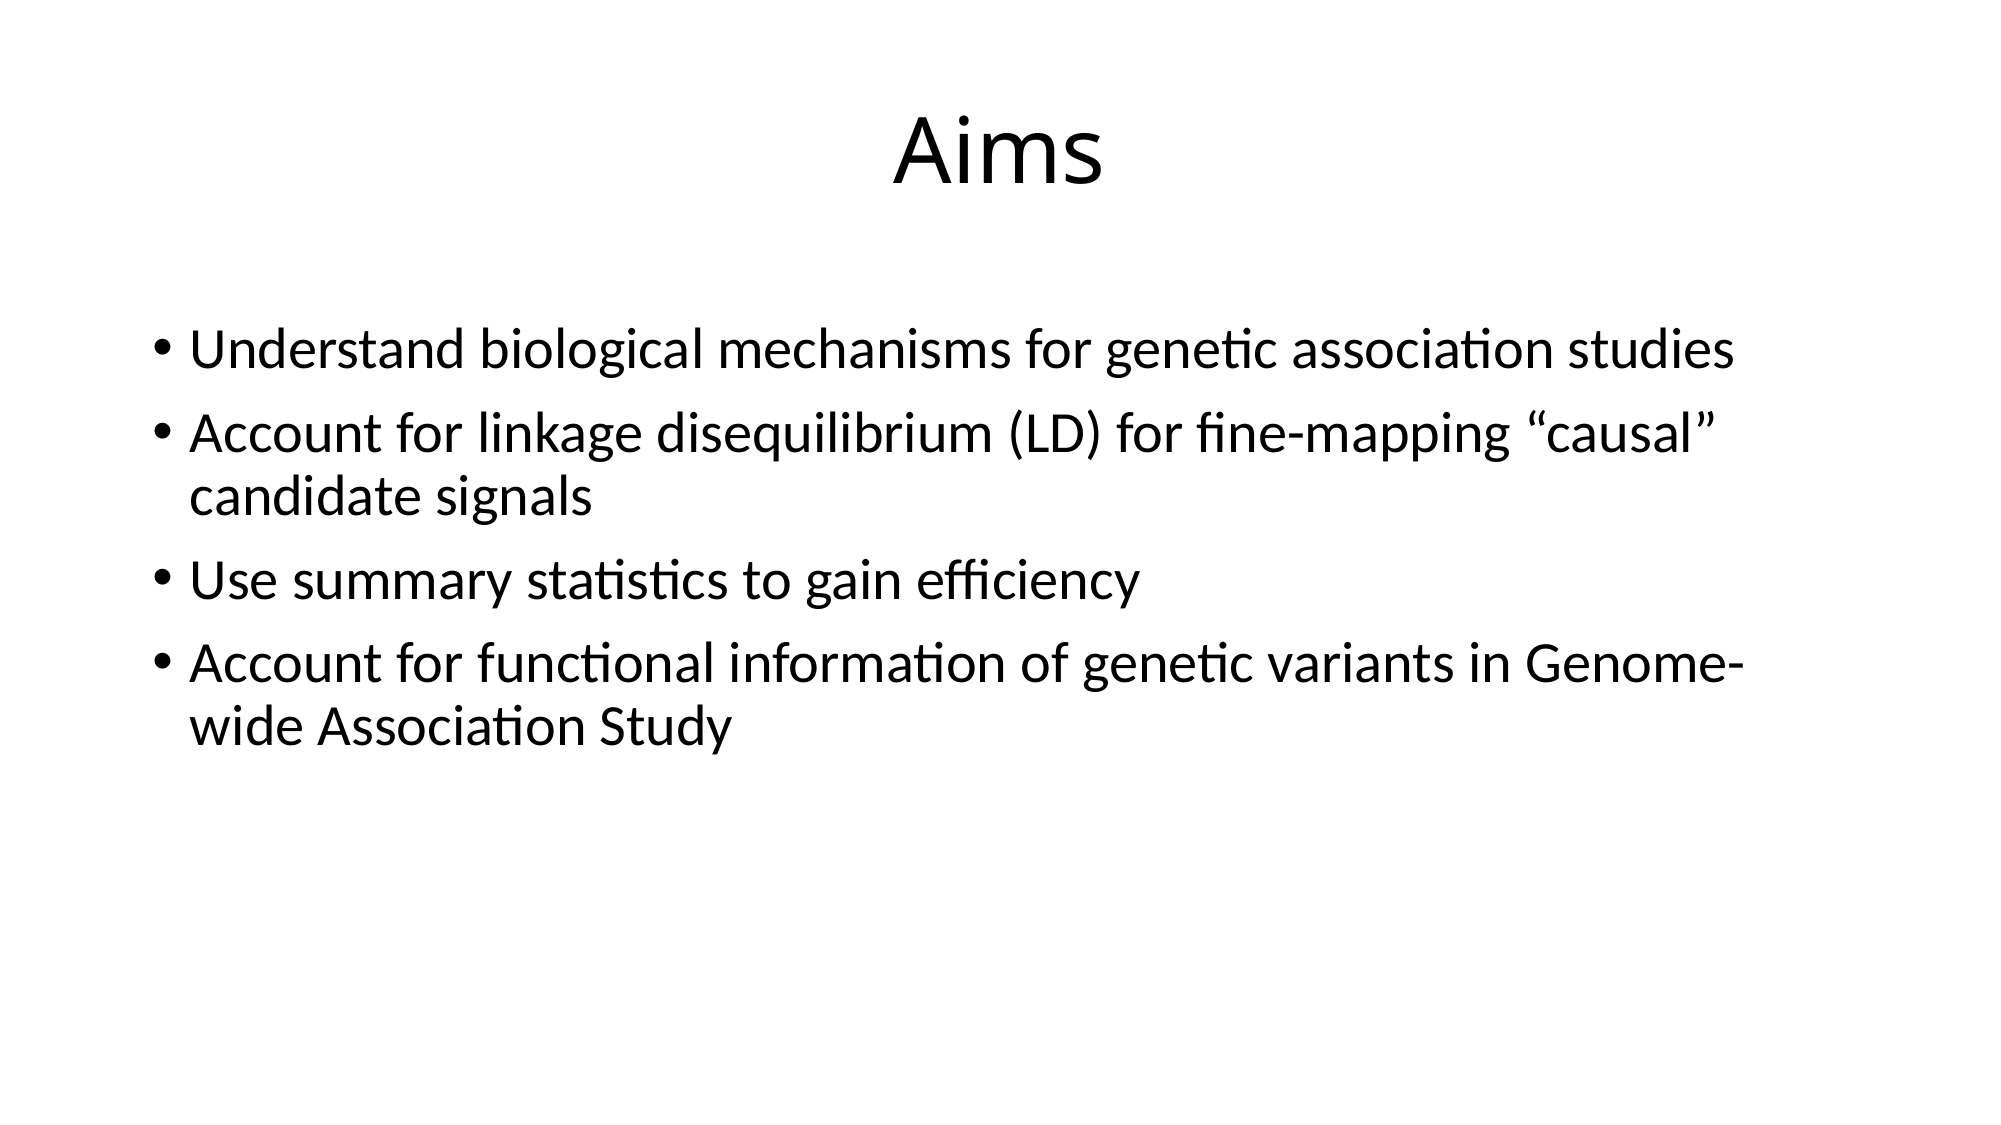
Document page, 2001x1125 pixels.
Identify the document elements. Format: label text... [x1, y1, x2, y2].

title Aims [137, 100, 1863, 310]
list Understand biological mechanisms for genetic association studies Account for linkage disequilibrium (LD) for fine-mapping “causal” candidate signals Use summary statistics to gain efficiency Account for functional information of genetic variants in Genome-wide Association Study [137, 310, 1863, 1025]
